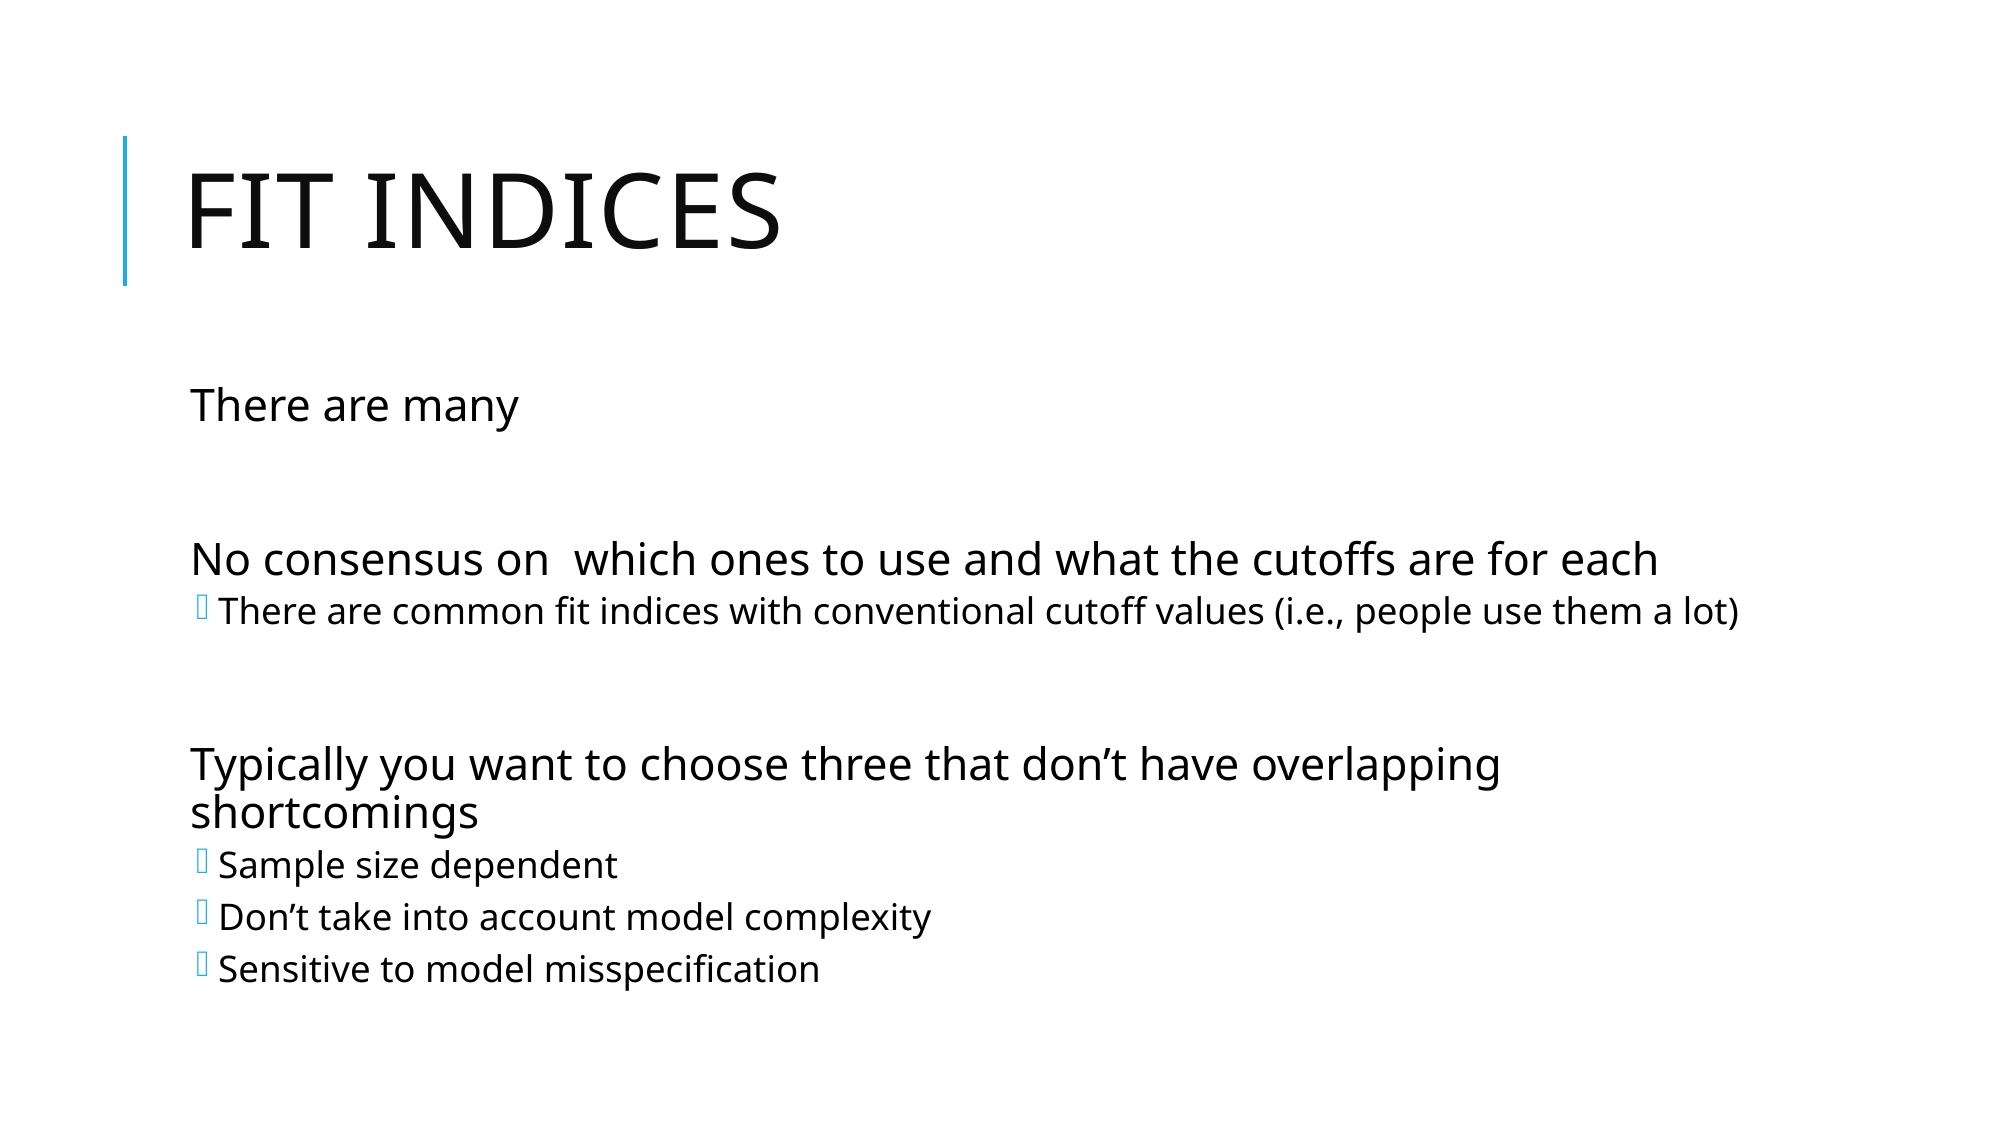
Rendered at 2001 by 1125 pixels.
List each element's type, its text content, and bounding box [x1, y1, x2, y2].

list There are many No consensus on which ones to use and what the cutoffs are for each There are common fit indices with conventional cutoff values (i.e., people use them a lot) Typically you want to choose three that don’t have overlapping shortcomings Sample size dependent Don’t take into account model complexity Sensitive to model misspecification [168, 375, 1763, 1035]
title Fit Indices [168, 96, 1763, 342]
